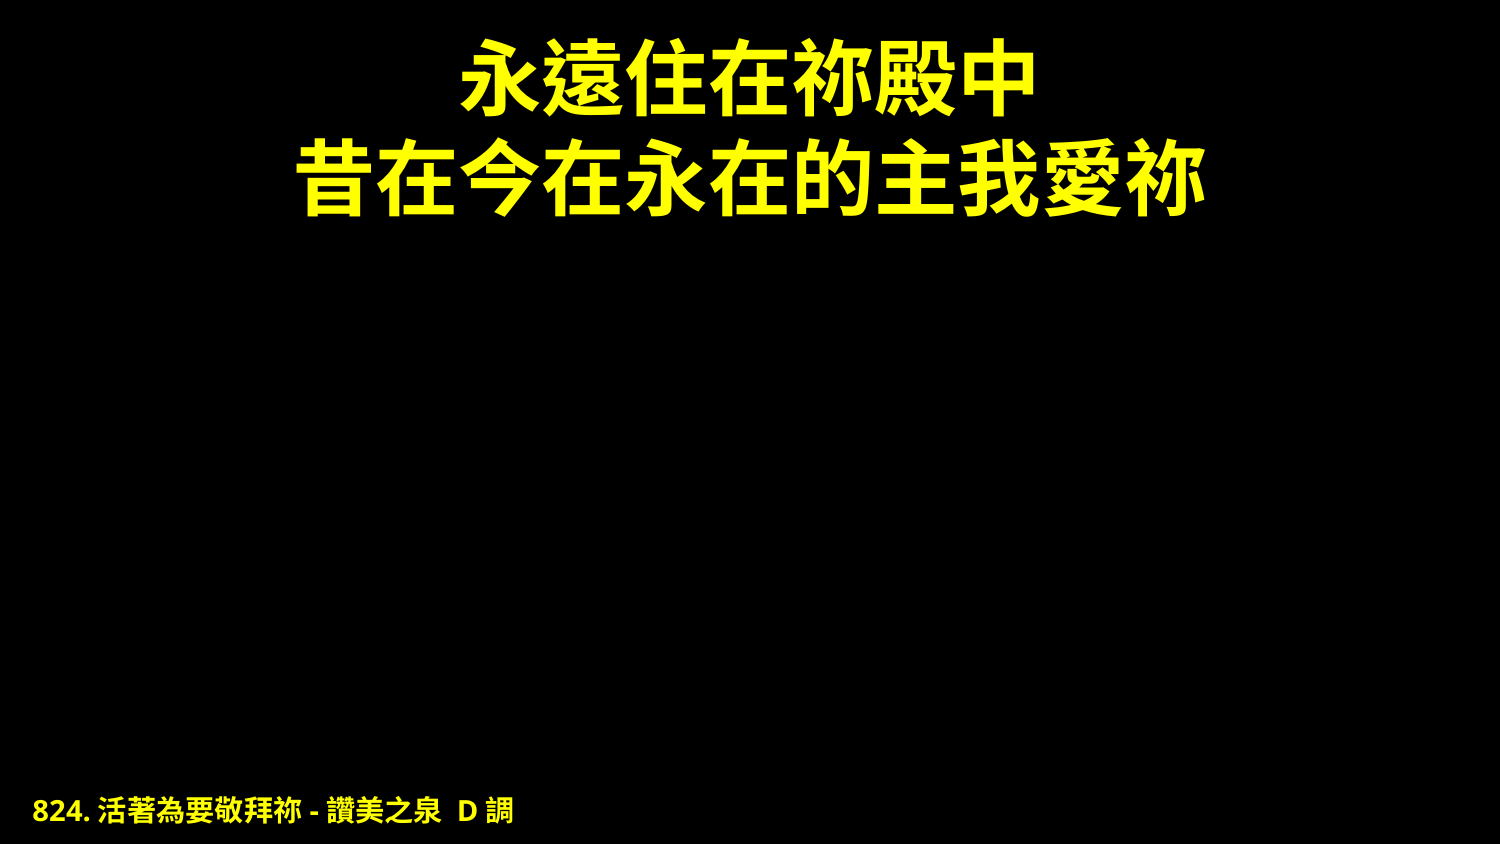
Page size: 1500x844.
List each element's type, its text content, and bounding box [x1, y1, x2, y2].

title 永遠住在祢殿中 昔在今在永在的主我愛祢 [0, 55, 1500, 197]
text_box 824.活著為要敬拜祢-讚美之泉 D調 [17, 784, 656, 835]
